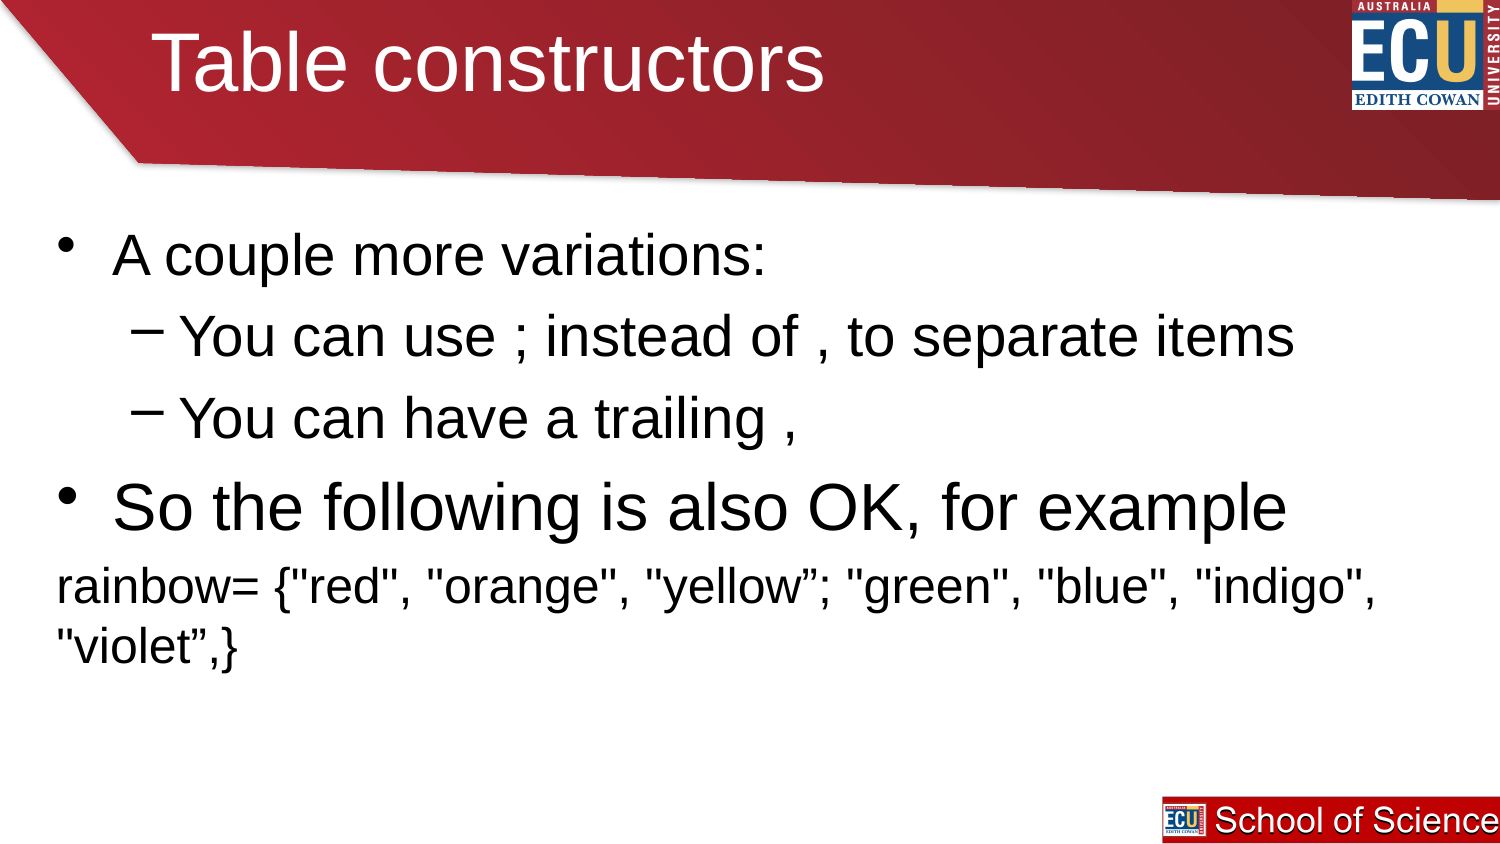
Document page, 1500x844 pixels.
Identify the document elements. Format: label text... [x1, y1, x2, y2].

title Table constructors [135, 14, 1282, 103]
picture [1162, 796, 1500, 844]
picture [1352, 0, 1500, 110]
list A couple more variations: You can use ; instead of , to separate items You can have a trailing , So the following is also OK, for example rainbow= {"red", "orange", "yellow”; "green", "blue", "indigo", "violet”,} [41, 209, 1459, 812]
